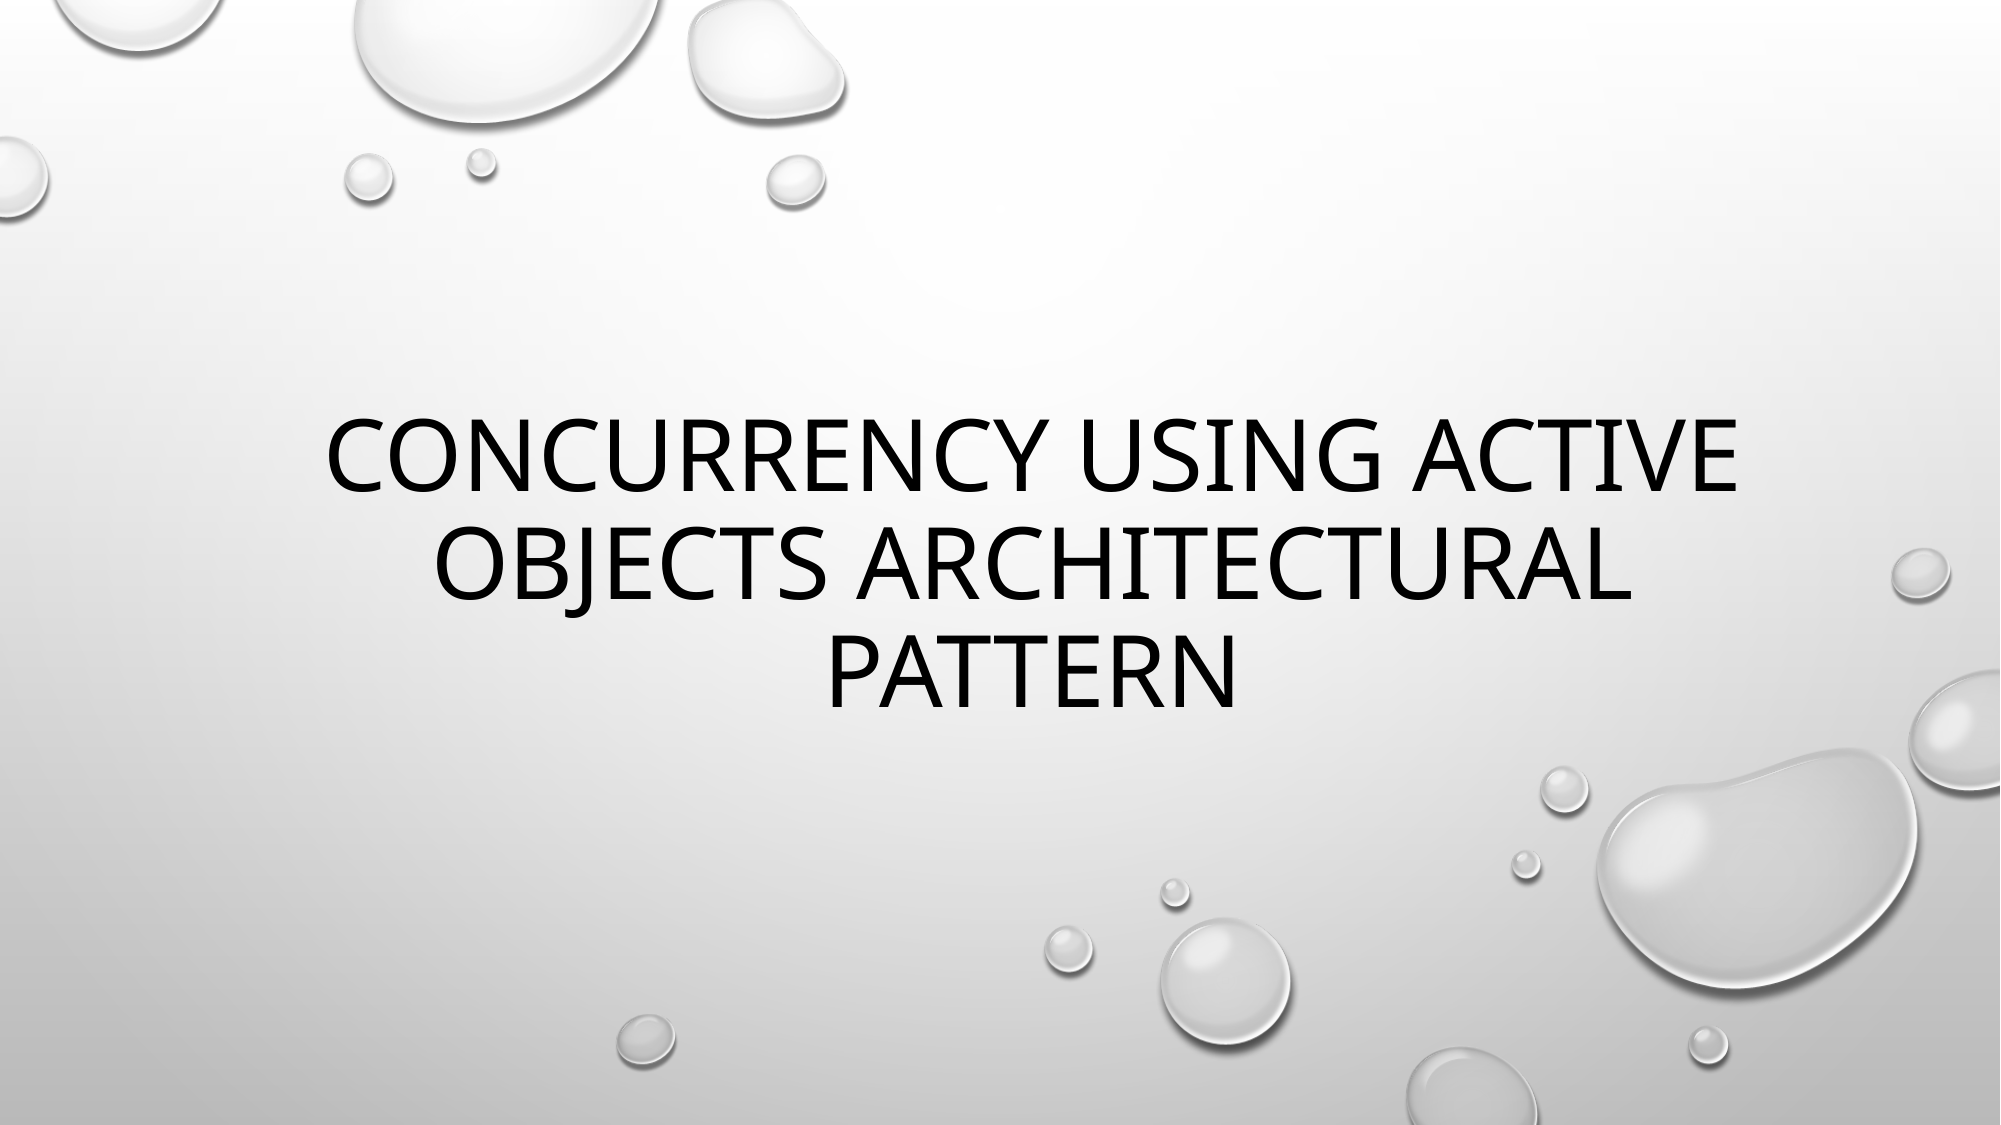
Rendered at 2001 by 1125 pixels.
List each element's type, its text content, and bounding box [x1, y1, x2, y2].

picture [0, 0, 2000, 1125]
title Concurrency using Active Objects Architectural Pattern [283, 344, 1784, 737]
